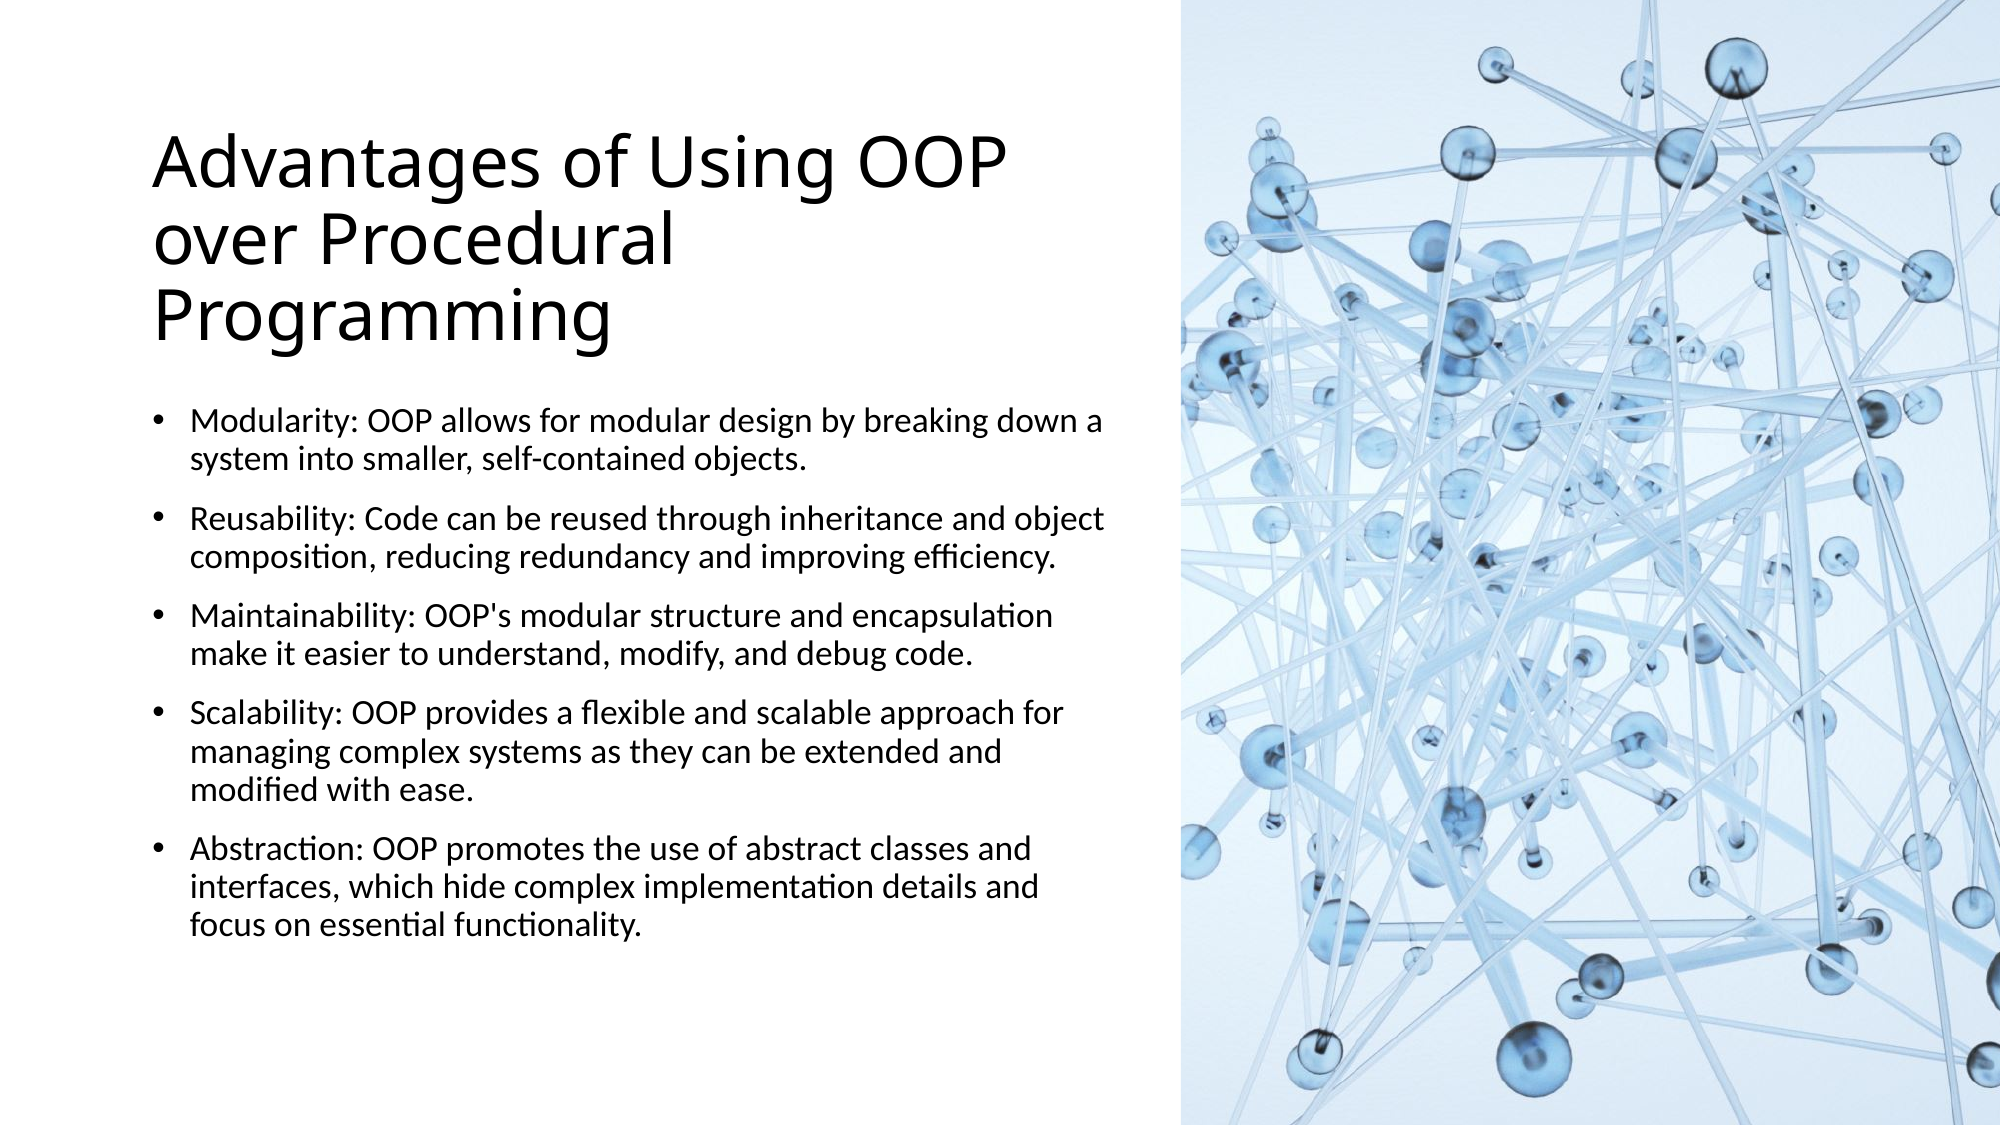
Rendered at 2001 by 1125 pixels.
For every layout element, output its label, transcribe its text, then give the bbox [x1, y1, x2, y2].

title Advantages of Using OOP over Procedural Programming [137, 118, 1122, 365]
text_box [0, 0, 1180, 1125]
picture [1180, 0, 2000, 1125]
list Modularity: OOP allows for modular design by breaking down a system into smaller, self-contained objects. Reusability: Code can be reused through inheritance and object composition, reducing redundancy and improving efficiency. Maintainability: OOP's modular structure and encapsulation make it easier to understand, modify, and debug code. Scalability: OOP provides a flexible and scalable approach for managing complex systems as they can be extended and modified with ease. Abstraction: OOP promotes the use of abstract classes and interfaces, which hide complex implementation details and focus on essential functionality. [137, 394, 1122, 1007]
